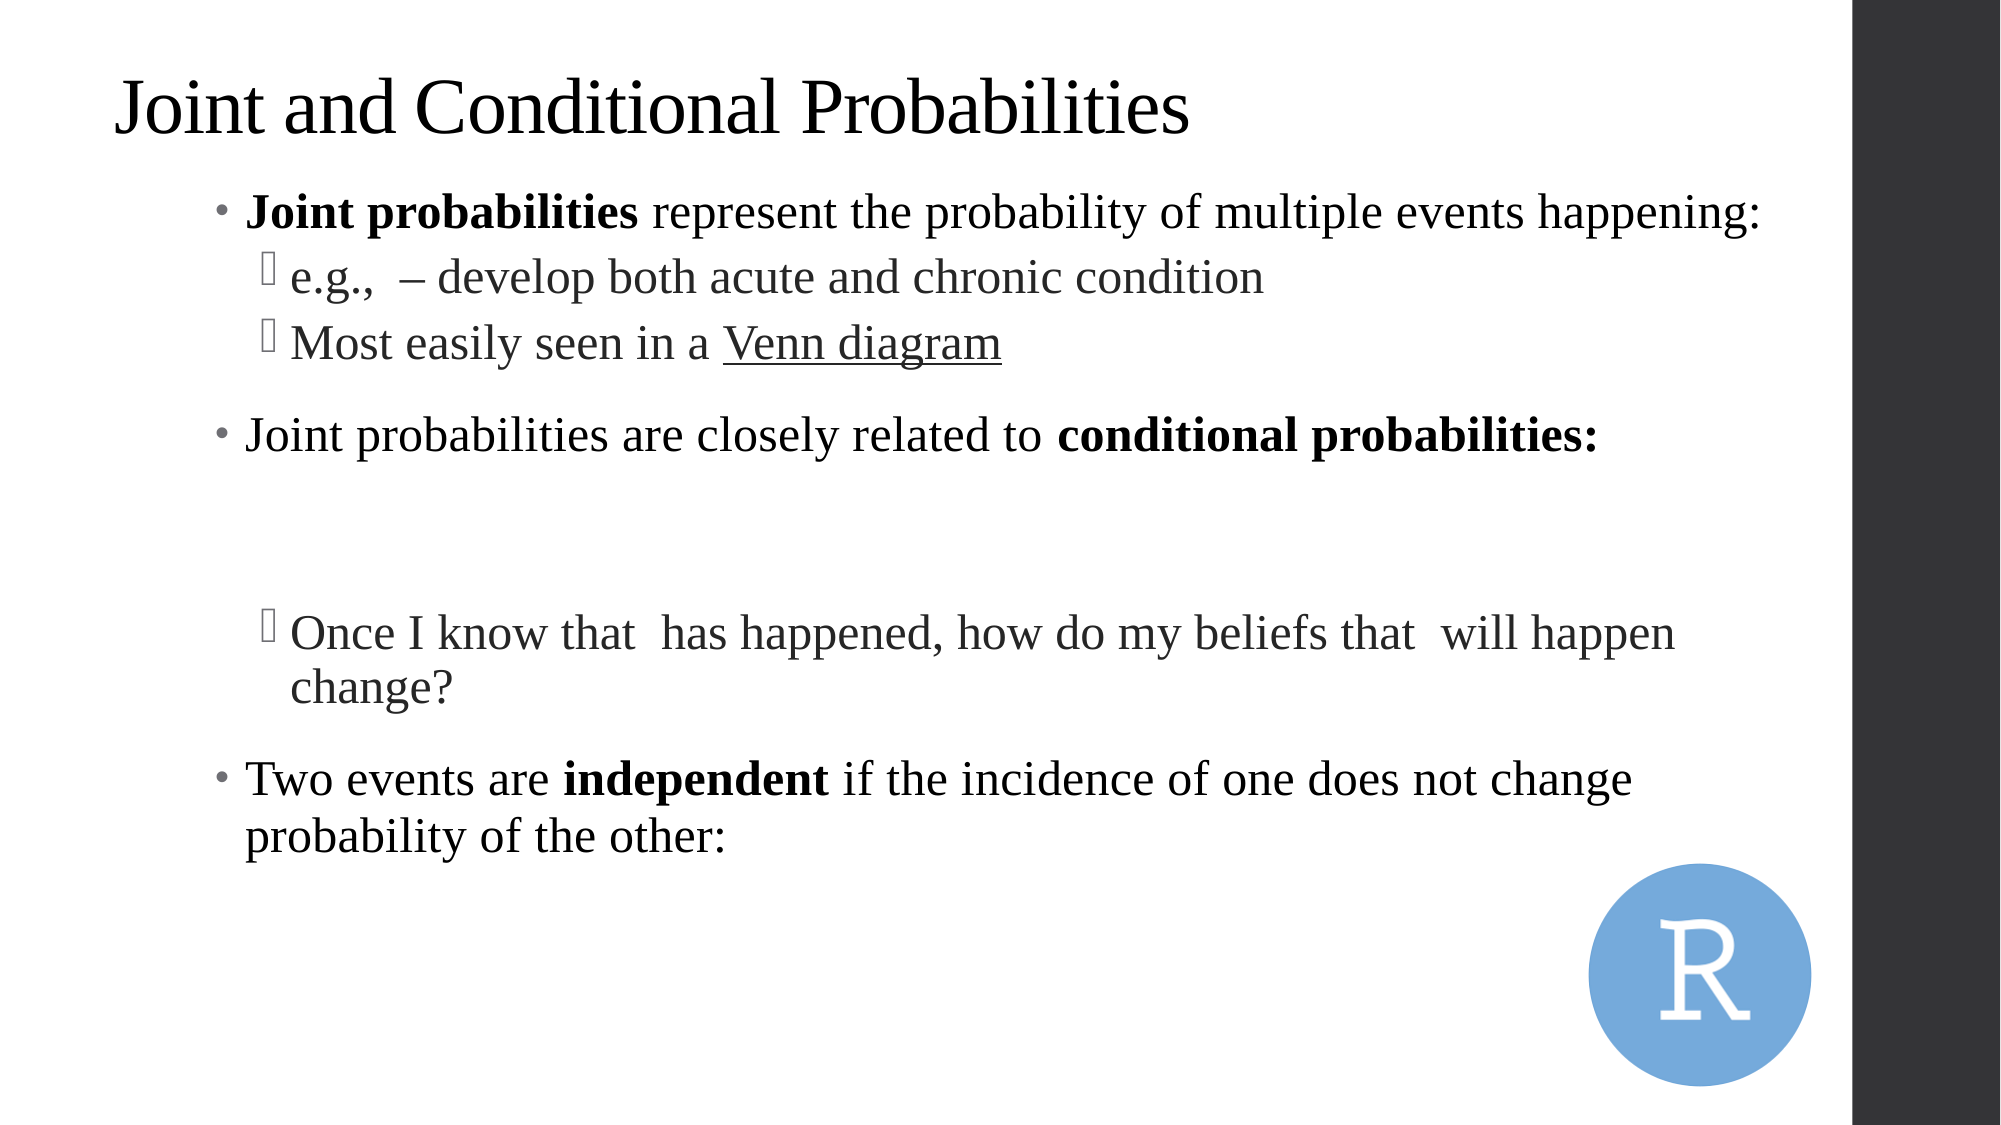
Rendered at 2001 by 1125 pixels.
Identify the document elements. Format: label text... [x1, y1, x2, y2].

picture [1587, 862, 1813, 1088]
title Joint and Conditional Probabilities [99, 55, 1293, 158]
